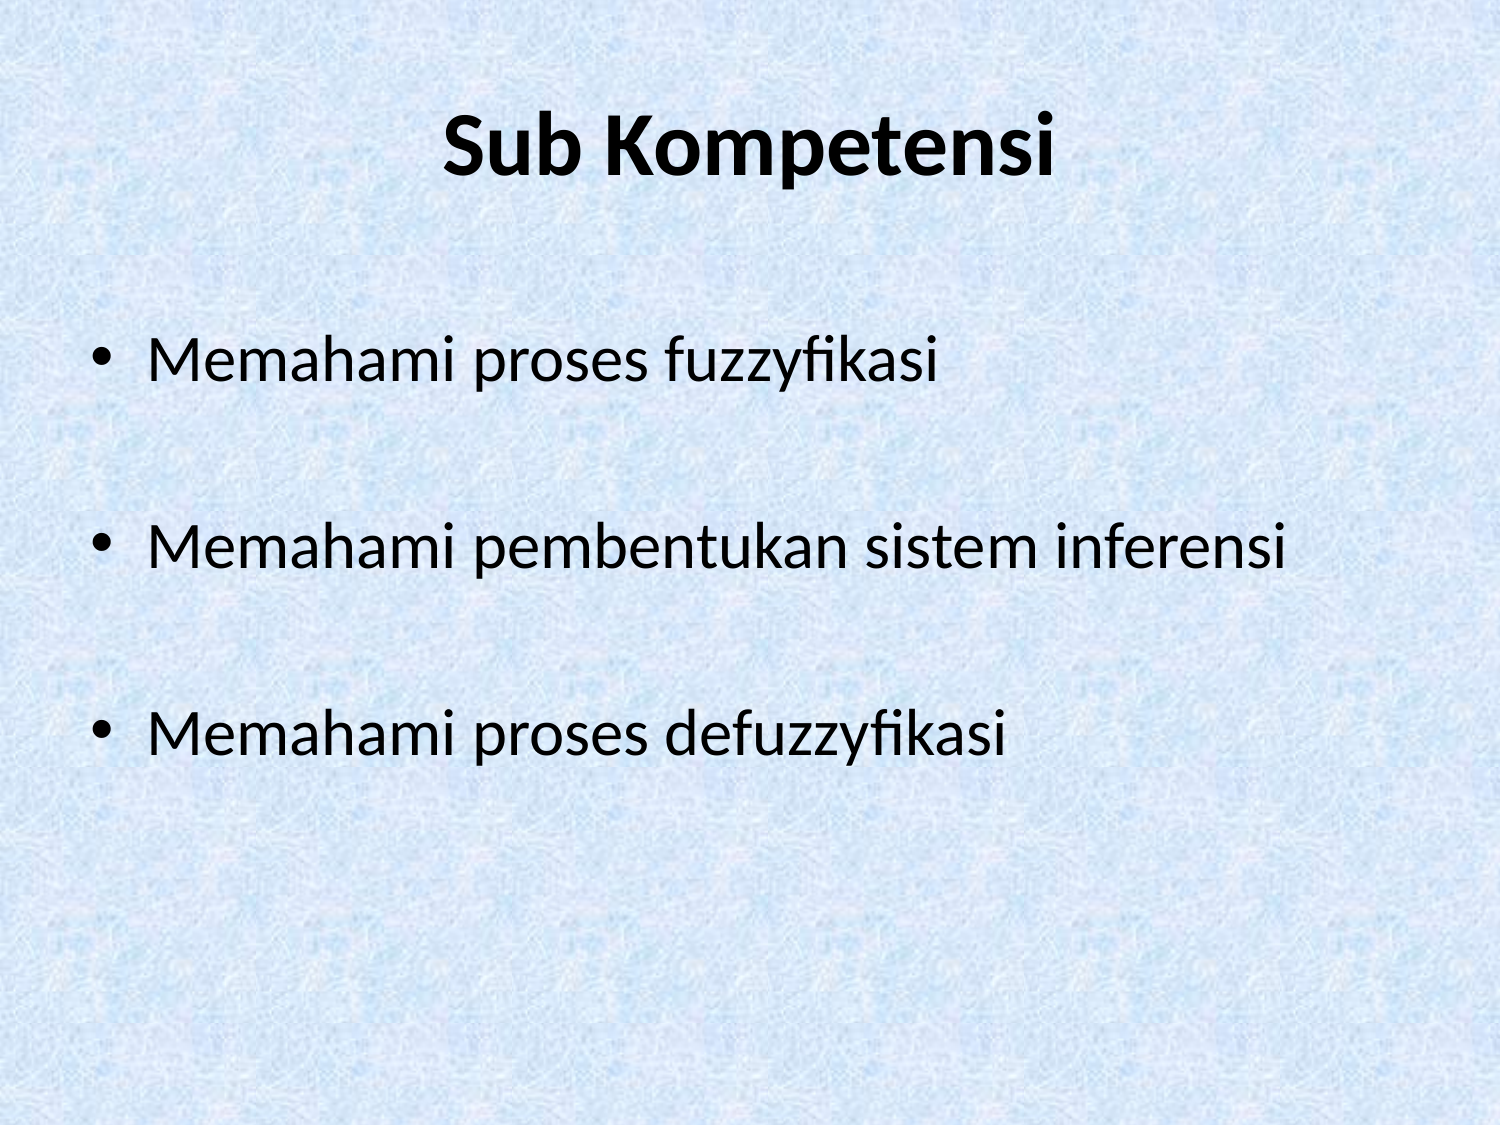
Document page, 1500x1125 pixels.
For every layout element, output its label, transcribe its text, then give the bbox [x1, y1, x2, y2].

picture [0, 0, 1500, 1125]
list Memahami proses fuzzyfikasi Memahami pembentukan sistem inferensi Memahami proses defuzzyfikasi [75, 307, 1425, 1050]
title Sub Kompetensi [75, 45, 1425, 233]
